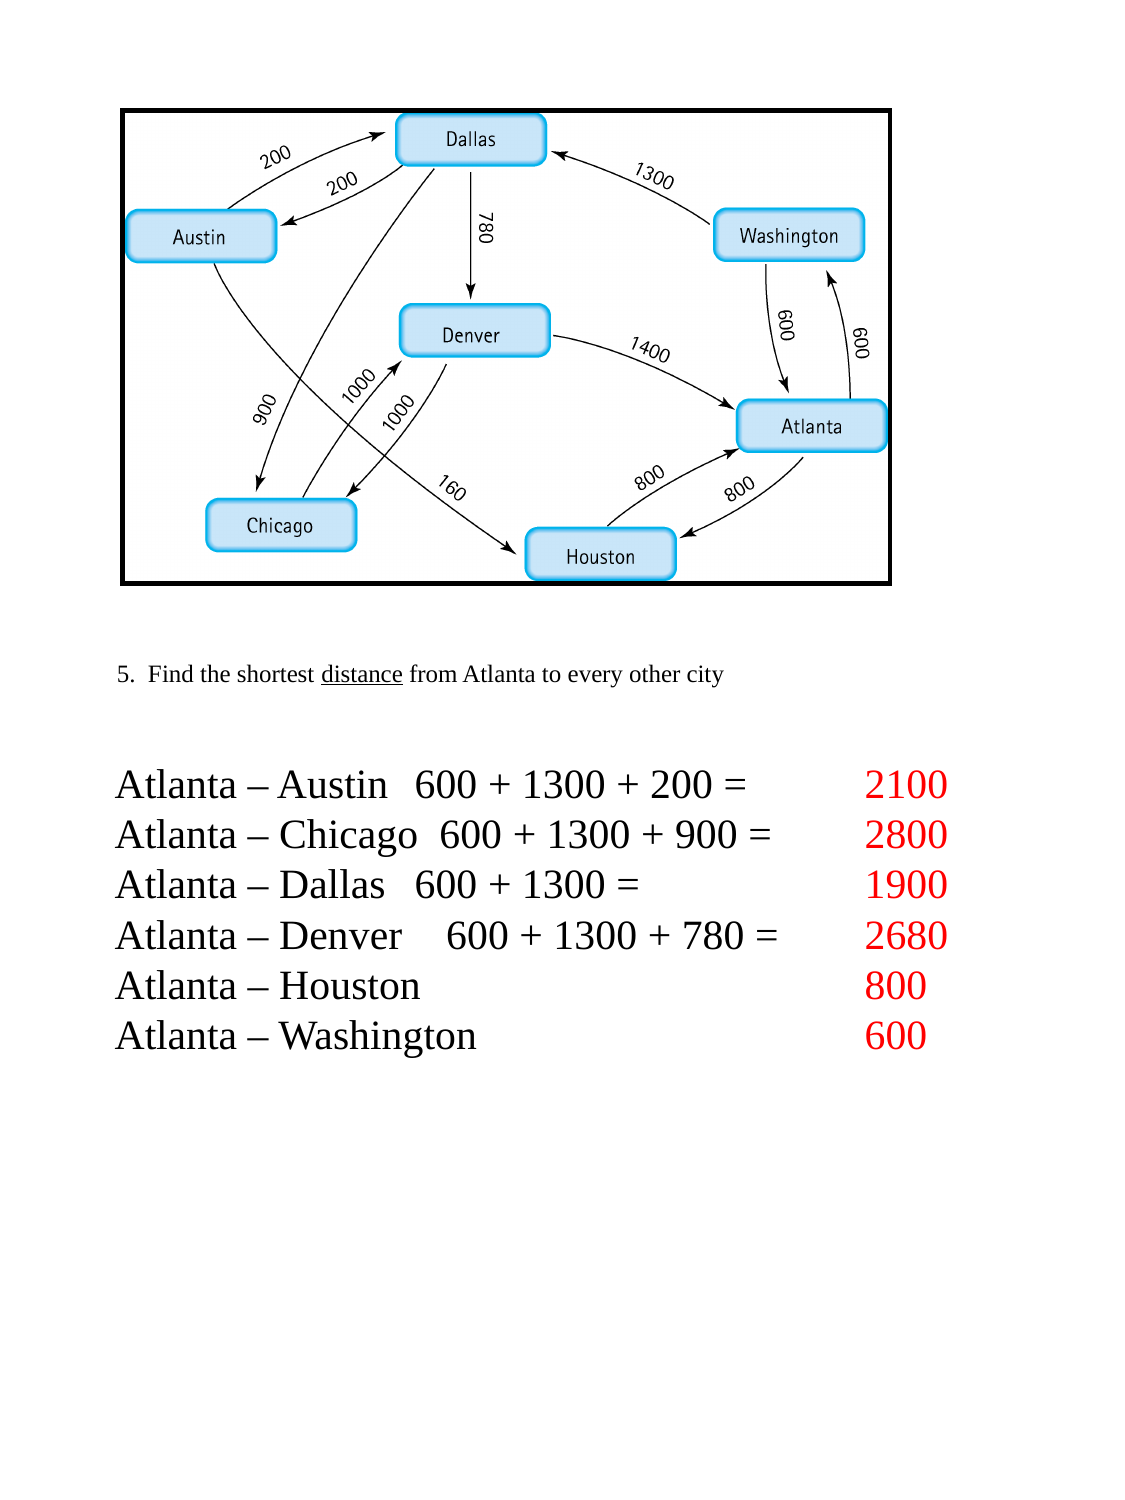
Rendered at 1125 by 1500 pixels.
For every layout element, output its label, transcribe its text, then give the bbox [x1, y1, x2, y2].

text_box 5. Find the shortest distance from Atlanta to every other city [102, 650, 740, 695]
picture [398, 115, 544, 164]
picture [528, 530, 674, 578]
picture [128, 212, 274, 260]
picture [739, 402, 885, 450]
picture [124, 112, 888, 582]
text_box Atlanta – Austin 600 + 1300 + 200 = 2100 Atlanta – Chicago 600 + 1300 + 900 = 2800 Atlanta – Dallas 600 + 1300 = 1900 Atlanta – Denver 600 + 1300 + 780 = 2680 Atlanta – Houston 800 Atlanta – Washington 600 [99, 749, 1000, 1065]
